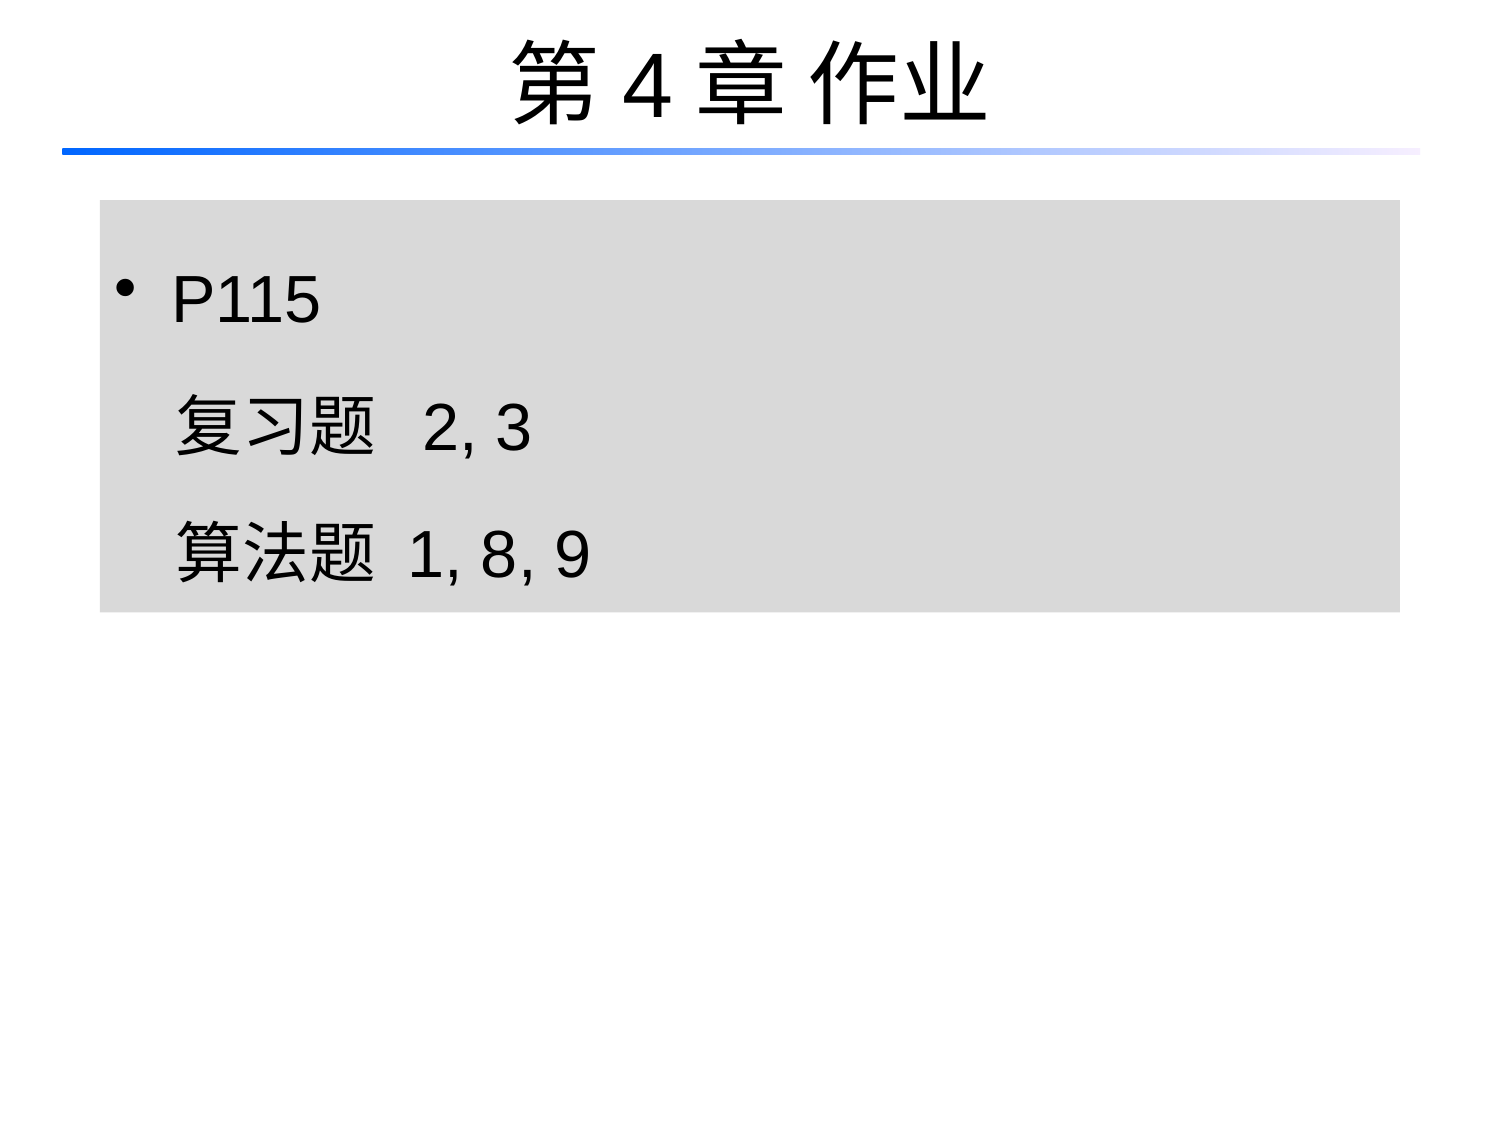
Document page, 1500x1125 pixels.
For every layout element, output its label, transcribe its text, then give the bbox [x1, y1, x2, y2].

title 第4章 作业 [74, 0, 1426, 176]
text_box P115 复习题 2, 3 算法题 1, 8, 9 [99, 200, 1400, 613]
text_box [62, 148, 1421, 155]
